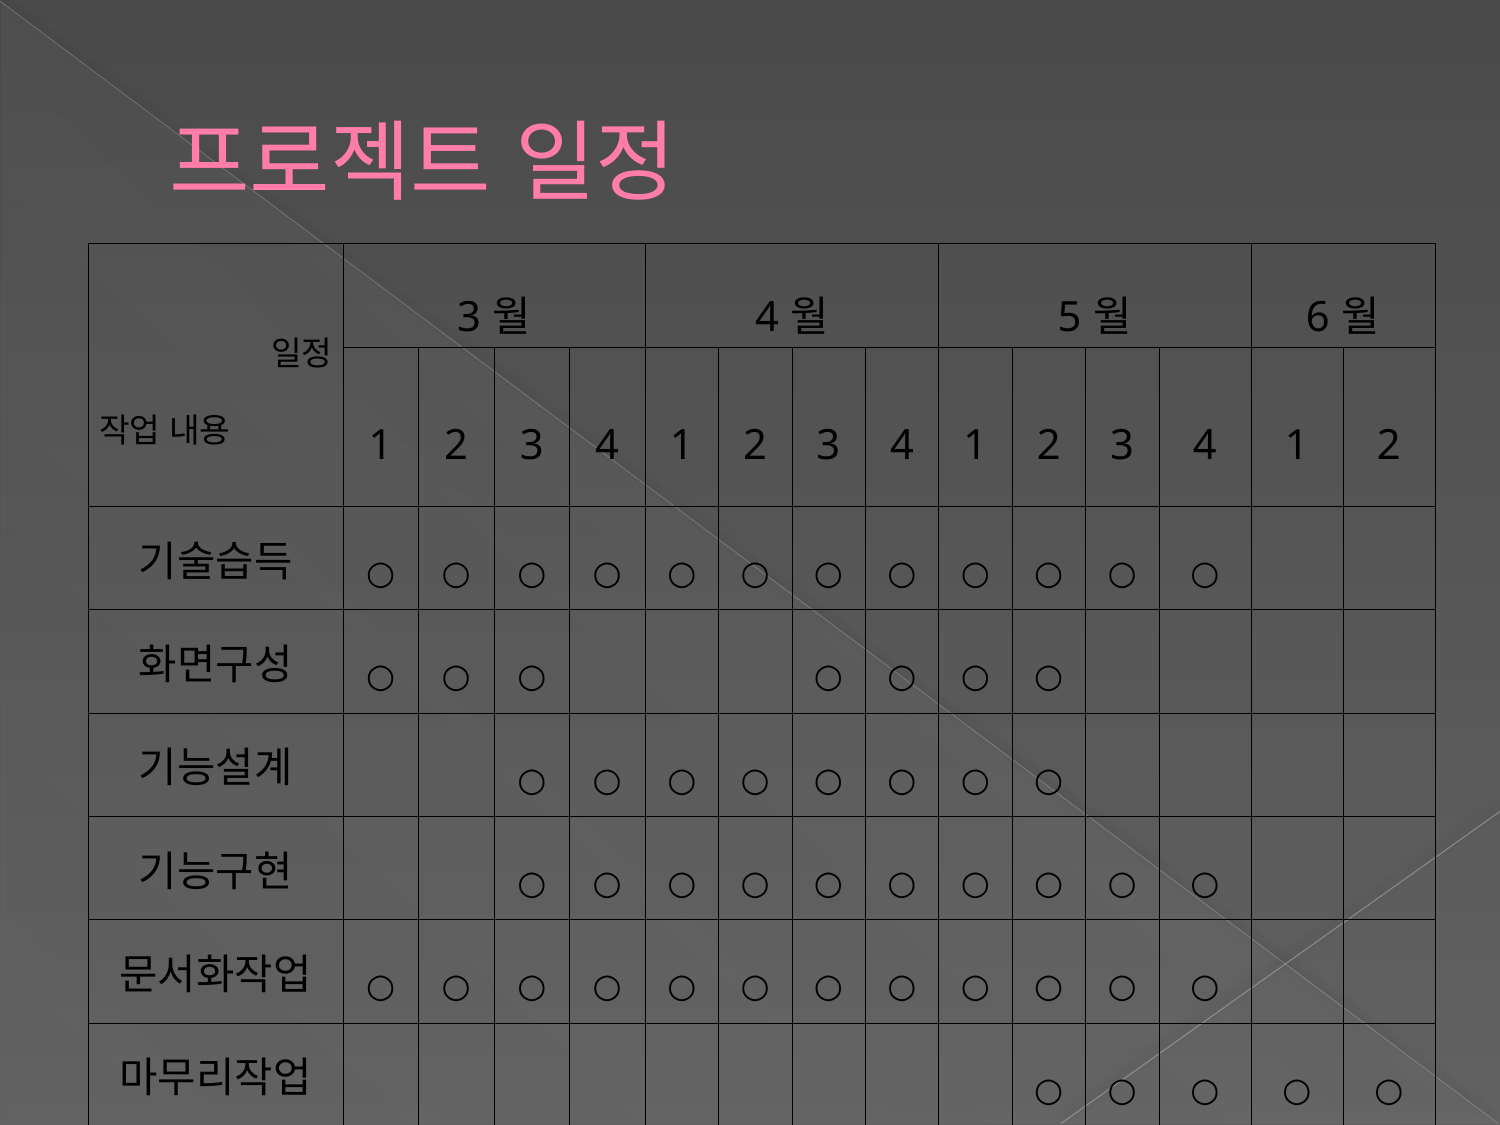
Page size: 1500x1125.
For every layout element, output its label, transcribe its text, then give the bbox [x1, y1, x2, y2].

table_cell [719, 1024, 792, 1125]
table_cell 1 [1252, 348, 1343, 506]
table_cell ○ [793, 714, 865, 816]
table_cell ○ [646, 714, 718, 816]
table_cell ○ [1013, 817, 1085, 919]
table_cell [419, 817, 494, 919]
table_cell ○ [419, 507, 494, 609]
table_cell [1344, 817, 1435, 919]
table_cell 2 [719, 348, 792, 506]
table_cell ○ [1086, 507, 1159, 609]
table_cell ○ [646, 507, 718, 609]
table_cell ○ [1160, 1024, 1251, 1125]
table_cell 문서화작업 [89, 920, 343, 1023]
table_cell 2 [1013, 348, 1085, 506]
table_cell [1252, 507, 1343, 609]
table_cell [646, 610, 718, 713]
table_header 3월 [344, 244, 645, 347]
table_header 6월 [1252, 244, 1435, 347]
table_cell [939, 1024, 1012, 1125]
table_cell 2 [1344, 348, 1435, 506]
table_cell ○ [1086, 817, 1159, 919]
table_cell [1344, 507, 1435, 609]
table_cell ○ [570, 714, 645, 816]
table_cell [1344, 714, 1435, 816]
table_cell 기술습득 [89, 507, 343, 609]
table_header 일정 작업 내용 [89, 244, 343, 506]
table_cell 마무리작업 [89, 1024, 343, 1125]
table_cell 3 [1086, 348, 1159, 506]
table_cell ○ [866, 610, 938, 713]
table_cell [1086, 714, 1159, 816]
table_cell ○ [719, 714, 792, 816]
table_cell ○ [570, 507, 645, 609]
table_cell ○ [866, 714, 938, 816]
table_cell 1 [939, 348, 1012, 506]
table_cell [1252, 920, 1343, 1023]
table_cell 3 [495, 348, 569, 506]
table_cell ○ [1013, 714, 1085, 816]
table_cell ○ [419, 610, 494, 713]
table_cell [570, 610, 645, 713]
table_cell [1160, 714, 1251, 816]
table_cell ○ [866, 507, 938, 609]
table_cell ○ [866, 817, 938, 919]
table_cell [646, 1024, 718, 1125]
table_cell [1344, 920, 1435, 1023]
table_cell 기능구현 [89, 817, 343, 919]
table_cell [344, 1024, 418, 1125]
table_cell ○ [939, 920, 1012, 1023]
table_cell ○ [344, 610, 418, 713]
table_cell ○ [939, 817, 1012, 919]
table_cell ○ [570, 920, 645, 1023]
table_cell ○ [646, 817, 718, 919]
table_cell ○ [939, 610, 1012, 713]
table_cell ○ [1086, 920, 1159, 1023]
table_cell ○ [570, 817, 645, 919]
table_cell 2 [419, 348, 494, 506]
table_cell ○ [1013, 1024, 1085, 1125]
table_cell ○ [419, 920, 494, 1023]
table_cell [419, 1024, 494, 1125]
title 프로젝트 일정 [75, 43, 1425, 274]
table_cell ○ [793, 507, 865, 609]
table_cell ○ [1344, 1024, 1435, 1125]
table_cell 4 [866, 348, 938, 506]
table_cell [1252, 817, 1343, 919]
table_cell ○ [793, 920, 865, 1023]
table_cell 4 [1160, 348, 1251, 506]
table_cell ○ [1086, 1024, 1159, 1125]
table_cell [793, 1024, 865, 1125]
table_cell [495, 1024, 569, 1125]
table_header 5월 [939, 244, 1251, 347]
table_cell [1160, 610, 1251, 713]
table_cell [570, 1024, 645, 1125]
table_cell [1086, 610, 1159, 713]
table_cell ○ [1013, 920, 1085, 1023]
table_cell ○ [495, 507, 569, 609]
table_cell [866, 1024, 938, 1125]
table_cell ○ [1252, 1024, 1343, 1125]
table_cell [344, 817, 418, 919]
table_cell ○ [495, 714, 569, 816]
table_cell ○ [495, 610, 569, 713]
table_cell [344, 714, 418, 816]
table_cell ○ [1013, 507, 1085, 609]
table_cell [1252, 610, 1343, 713]
table_cell ○ [939, 714, 1012, 816]
table_cell ○ [793, 817, 865, 919]
table_cell ○ [719, 507, 792, 609]
table_cell ○ [1013, 610, 1085, 713]
table_cell ○ [1160, 920, 1251, 1023]
table_cell [719, 610, 792, 713]
table_cell ○ [344, 507, 418, 609]
table_cell [419, 714, 494, 816]
table_cell ○ [1160, 507, 1251, 609]
table_cell ○ [719, 817, 792, 919]
table_cell ○ [793, 610, 865, 713]
table_cell ○ [1160, 817, 1251, 919]
table_header 4월 [646, 244, 938, 347]
table_cell [1344, 610, 1435, 713]
table_cell ○ [495, 817, 569, 919]
table_cell ○ [719, 920, 792, 1023]
table_cell 1 [646, 348, 718, 506]
table_cell ○ [344, 920, 418, 1023]
table_cell 4 [570, 348, 645, 506]
table_cell ○ [495, 920, 569, 1023]
table_cell ○ [646, 920, 718, 1023]
table_cell 1 [344, 348, 418, 506]
table_cell ○ [866, 920, 938, 1023]
table_cell ○ [939, 507, 1012, 609]
table_cell 화면구성 [89, 610, 343, 713]
table_cell 3 [793, 348, 865, 506]
table_cell 기능설계 [89, 714, 343, 816]
table_cell [1252, 714, 1343, 816]
